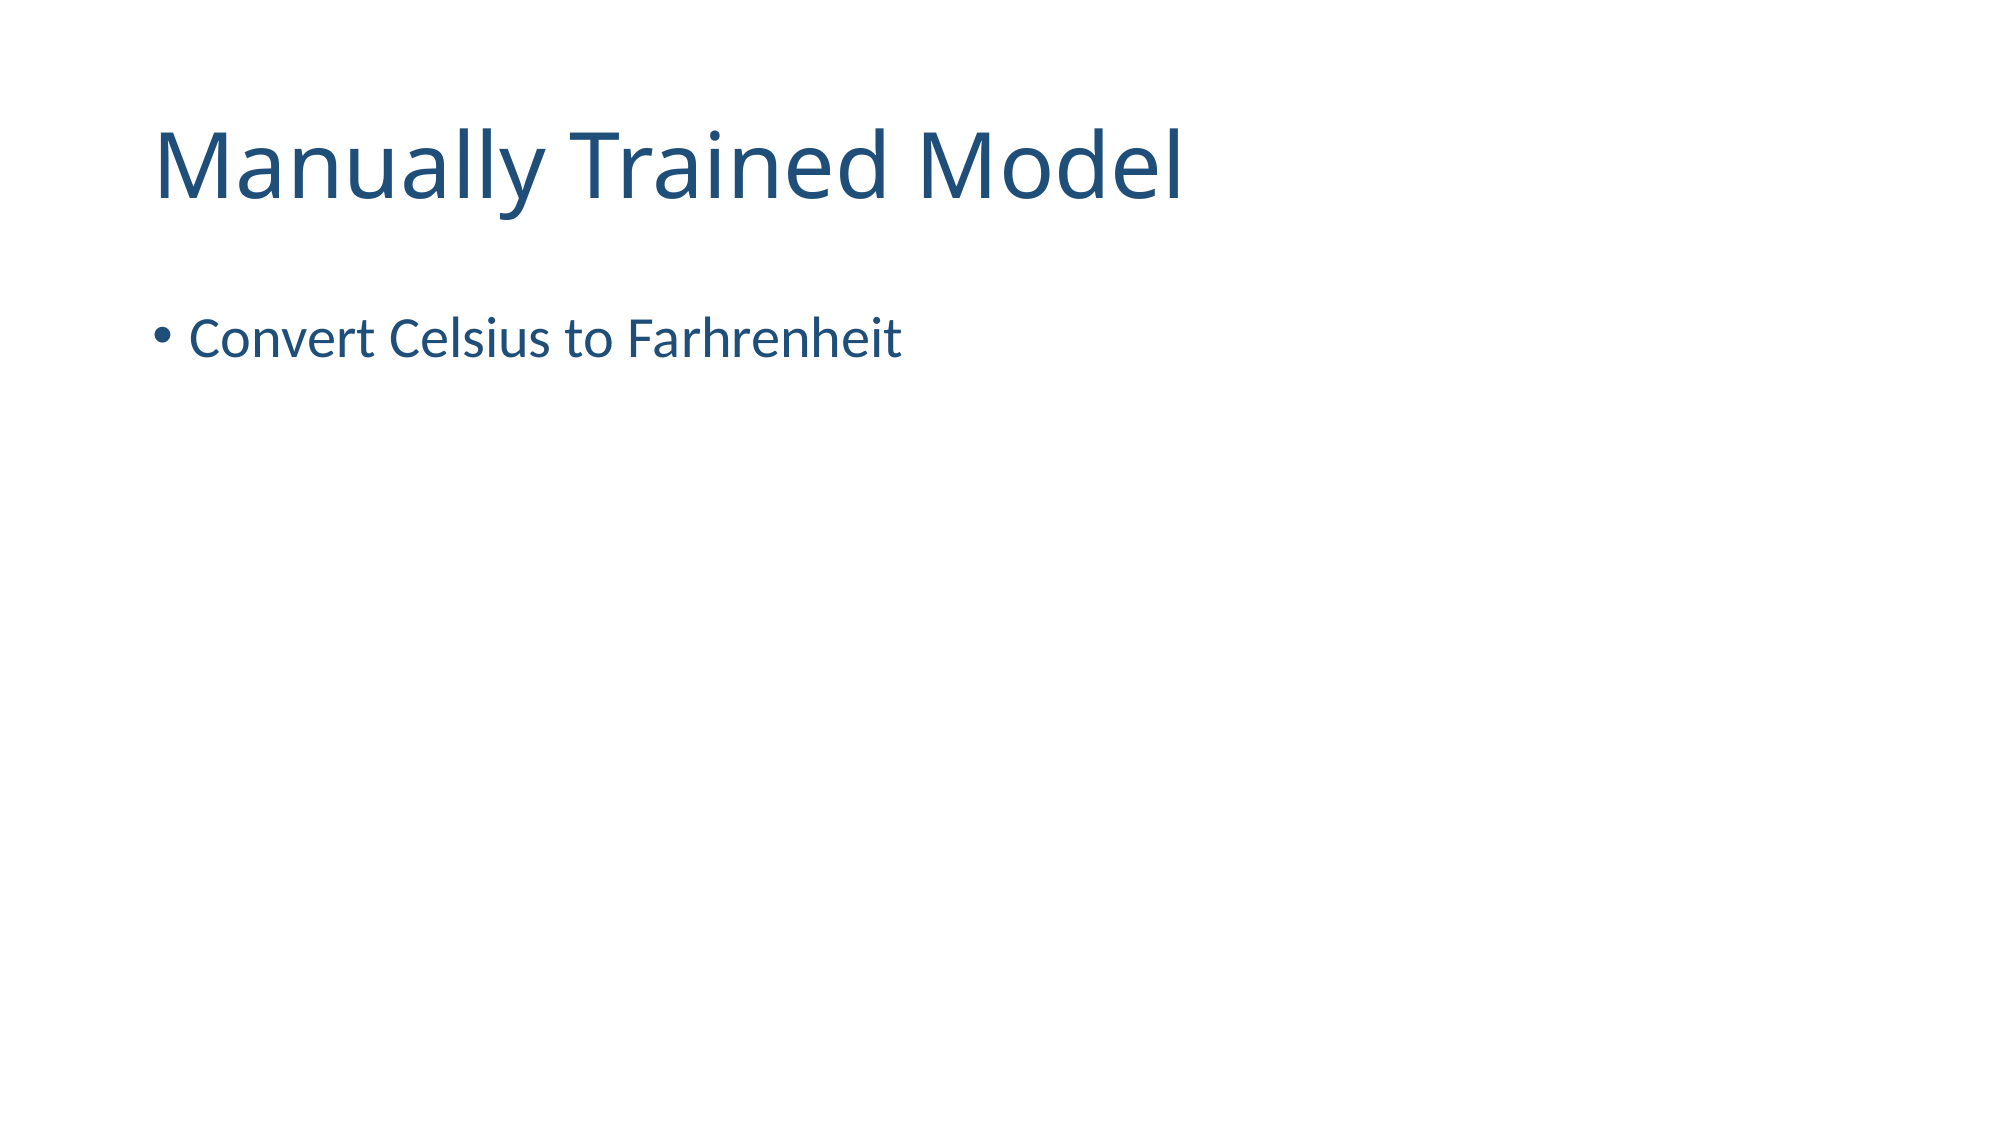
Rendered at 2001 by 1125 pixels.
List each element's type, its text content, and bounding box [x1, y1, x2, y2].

title Manually Trained Model [137, 59, 1863, 278]
list Convert Celsius to Farhrenheit [137, 299, 1863, 1014]
